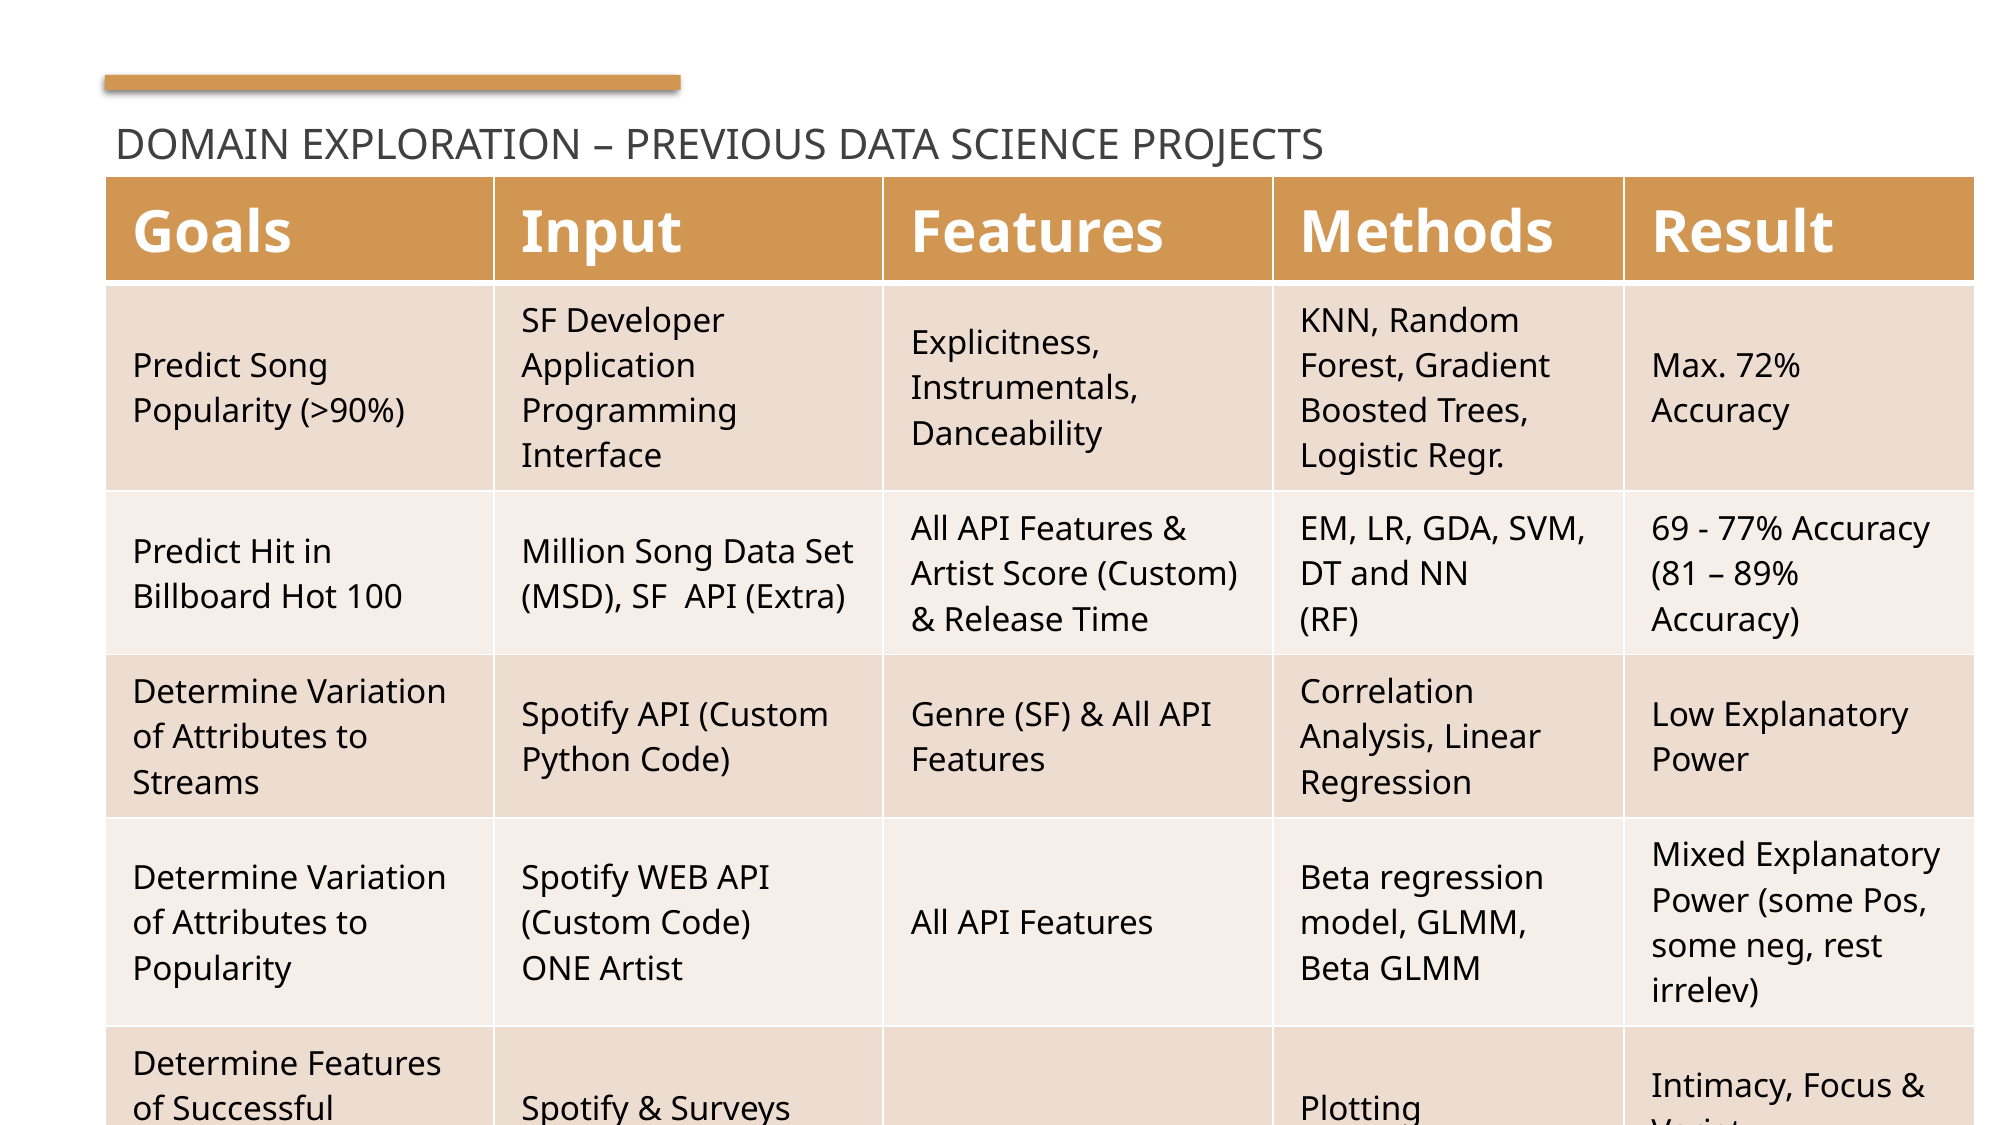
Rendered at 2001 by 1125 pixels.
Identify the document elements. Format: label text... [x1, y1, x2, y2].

table_header Methods [1274, 177, 1623, 280]
table_cell Determine Variation of Attributes to Streams [106, 655, 493, 817]
table_cell Explicitness, Instrumentals, Danceability [884, 286, 1272, 490]
table_cell Intimacy, Focus & Variety [1625, 1027, 1974, 1125]
table_cell Determine Variation of Attributes to Popularity [106, 819, 493, 1025]
table_cell All API Features & Artist Score (Custom) & Release Time [884, 492, 1272, 654]
table_header Features [884, 177, 1272, 280]
table_header Input [495, 177, 882, 280]
table_cell Predict Hit in Billboard Hot 100 [106, 492, 493, 654]
table_cell Spotify & Surveys [495, 1027, 882, 1125]
table_header Result [1625, 177, 1974, 280]
table_cell Genre (SF) & All API Features [884, 655, 1272, 817]
table_cell 69 - 77% Accuracy (81 – 89% Accuracy) [1625, 492, 1974, 654]
table_cell Low Explanatory Power [1625, 655, 1974, 817]
table_cell SF Developer Application Programming Interface [495, 286, 882, 490]
table_cell KNN, Random Forest, Gradient Boosted Trees, Logistic Regr. [1274, 286, 1623, 490]
table_cell Million Song Data Set (MSD), SF API (Extra) [495, 492, 882, 654]
table_cell Beta regression model, GLMM, Beta GLMM [1274, 819, 1623, 1025]
title Domain Exploration – Previous Data Science Projects [100, 115, 1976, 177]
text_box [0, 0, 2000, 1125]
table_cell Correlation Analysis, Linear Regression [1274, 655, 1623, 817]
text_box [104, 74, 682, 91]
table_cell Max. 72% Accuracy [1625, 286, 1974, 490]
table_cell Predict Song Popularity (>90%) [106, 286, 493, 490]
table_cell Determine Features of Successful Playlists [106, 1027, 493, 1125]
table_cell All API Features [884, 819, 1272, 1025]
table_cell Mixed Explanatory Power (some Pos, some neg, rest irrelev) [1625, 819, 1974, 1025]
table_header Goals [106, 177, 493, 280]
table_cell Spotify API (Custom Python Code) [495, 655, 882, 817]
table_cell [884, 1027, 1272, 1125]
table_cell EM, LR, GDA, SVM, DT and NN (RF) [1274, 492, 1623, 654]
table_cell Plotting [1274, 1027, 1623, 1125]
table_cell Spotify WEB API (Custom Code) ONE Artist [495, 819, 882, 1025]
